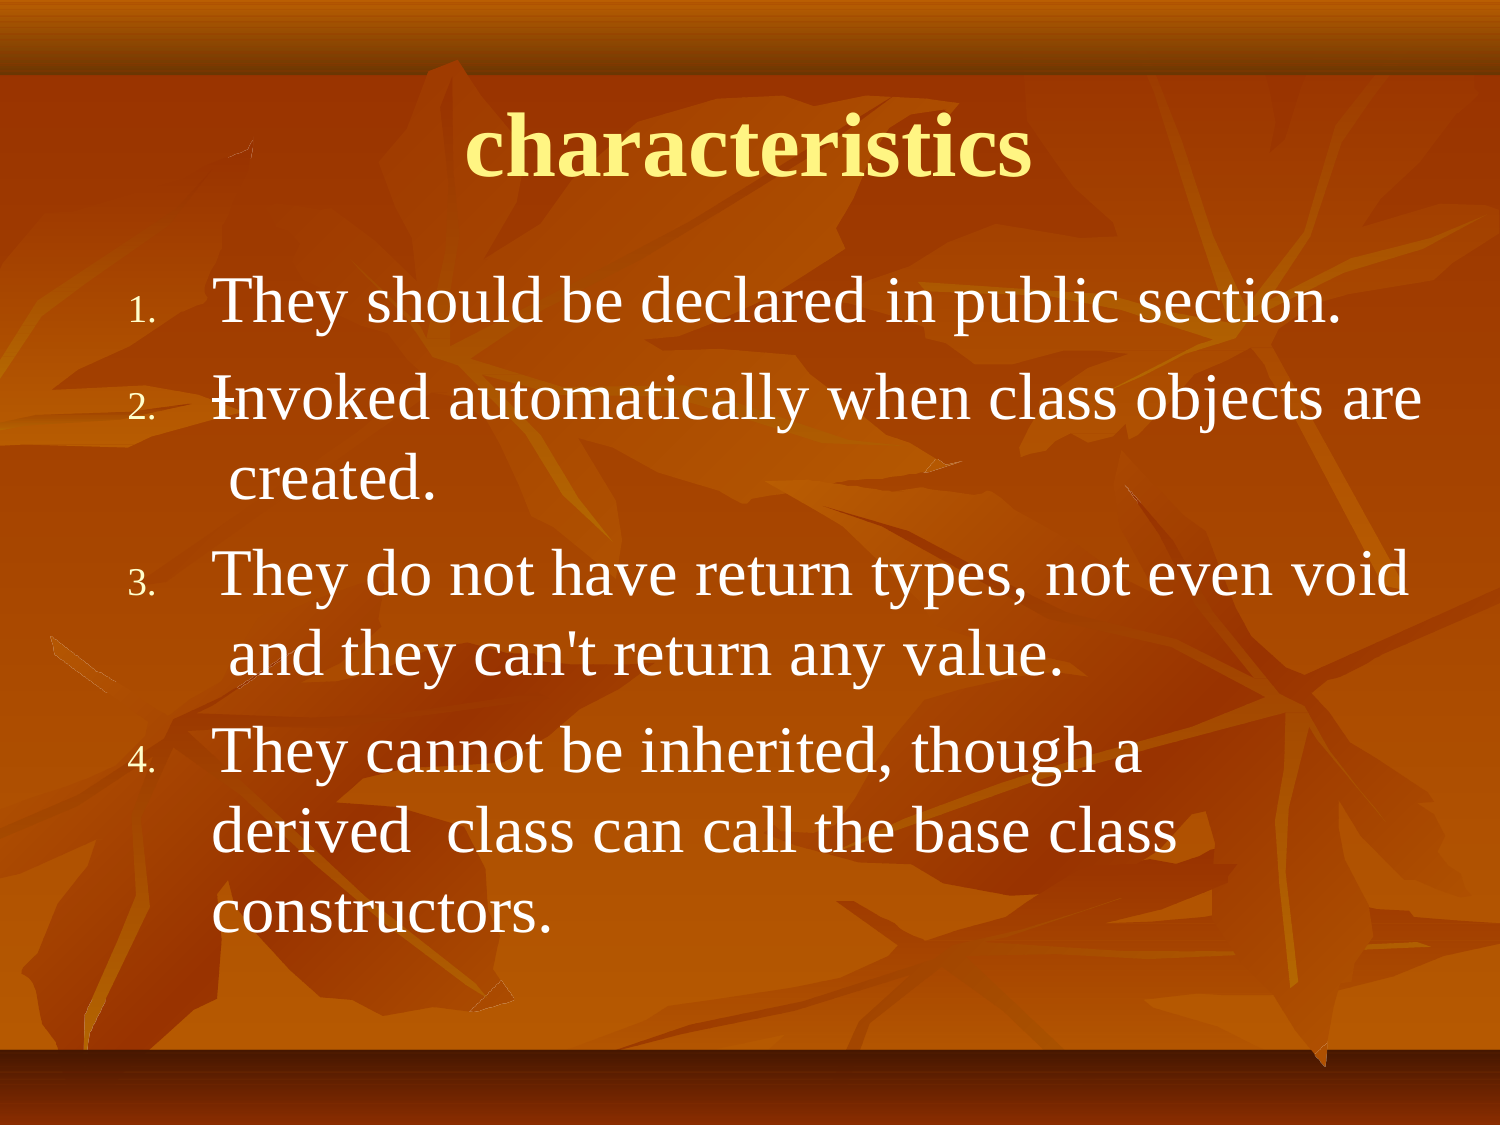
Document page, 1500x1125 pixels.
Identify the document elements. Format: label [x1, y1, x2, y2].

text_box [0, 0, 1500, 1125]
text_box [827, 767, 1386, 989]
